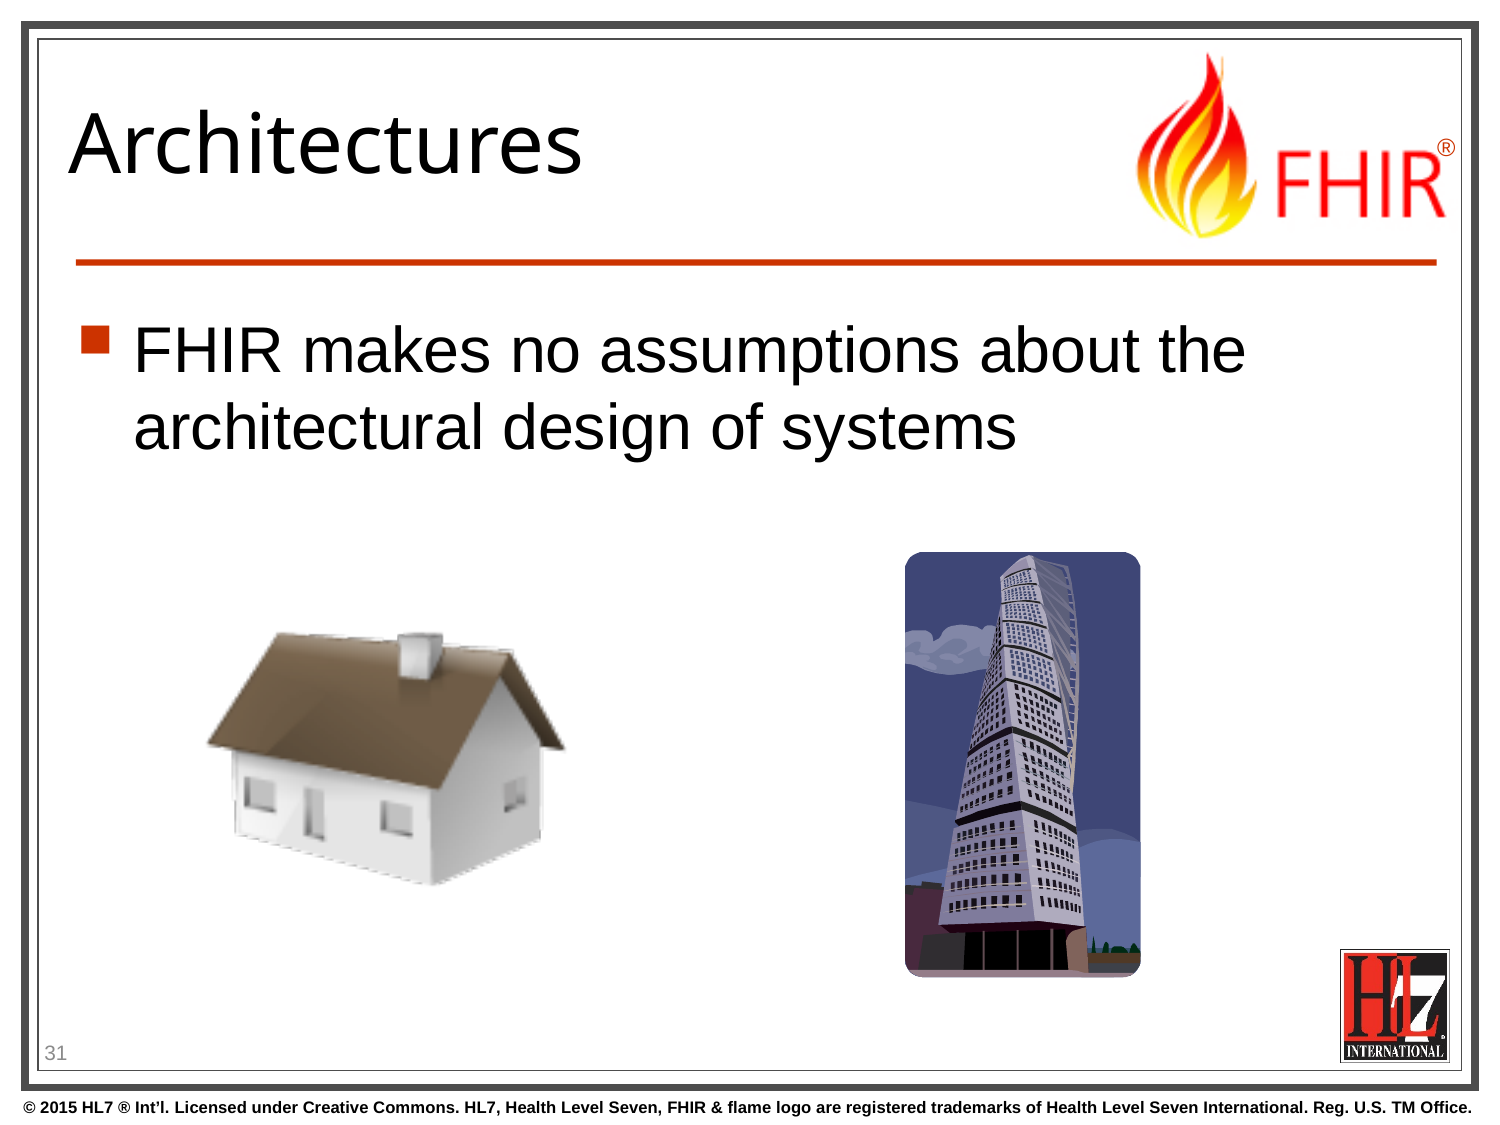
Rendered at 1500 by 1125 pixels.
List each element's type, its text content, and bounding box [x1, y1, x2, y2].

title Architectures [53, 54, 1128, 244]
picture [182, 550, 609, 976]
picture [903, 550, 1143, 979]
picture [1340, 949, 1450, 1063]
slide_number 31 [29, 1034, 148, 1071]
picture [1124, 42, 1458, 249]
list FHIR makes no assumptions about the architectural design of systems [62, 299, 1438, 1059]
